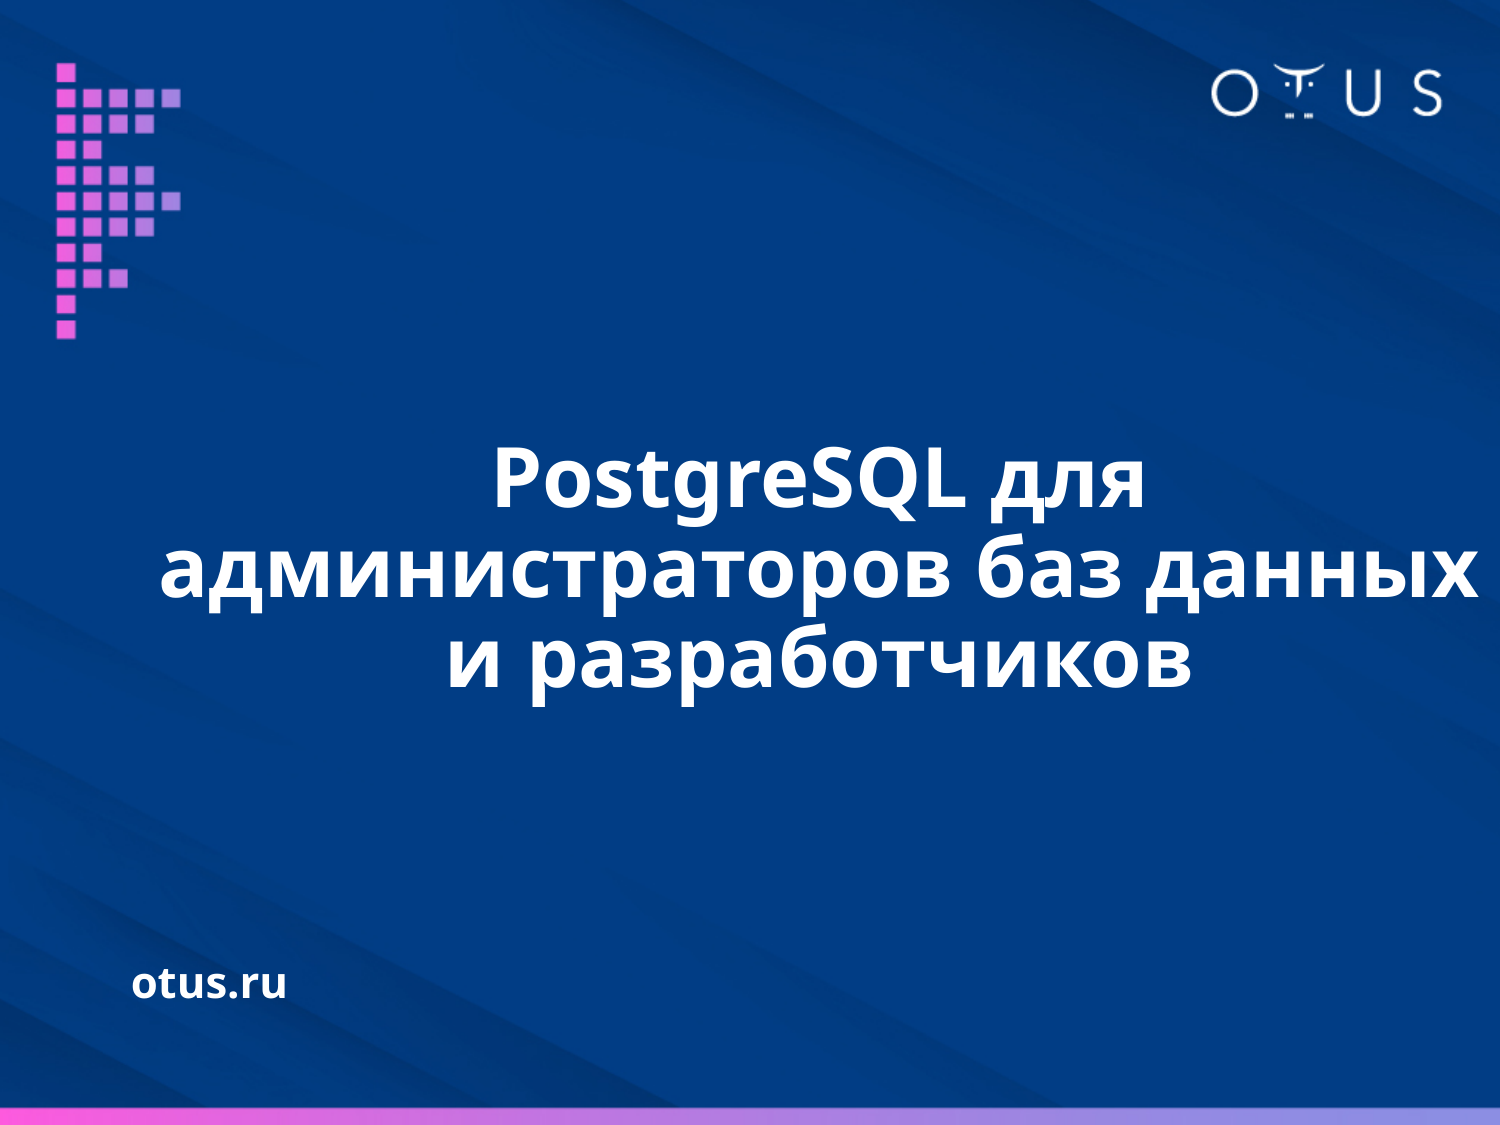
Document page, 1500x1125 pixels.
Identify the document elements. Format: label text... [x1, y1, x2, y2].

picture [0, 0, 1500, 1125]
text_box otus.ru [130, 973, 960, 1114]
text_box PostgreSQL для администраторов баз данных и разработчиков [130, 420, 1500, 973]
